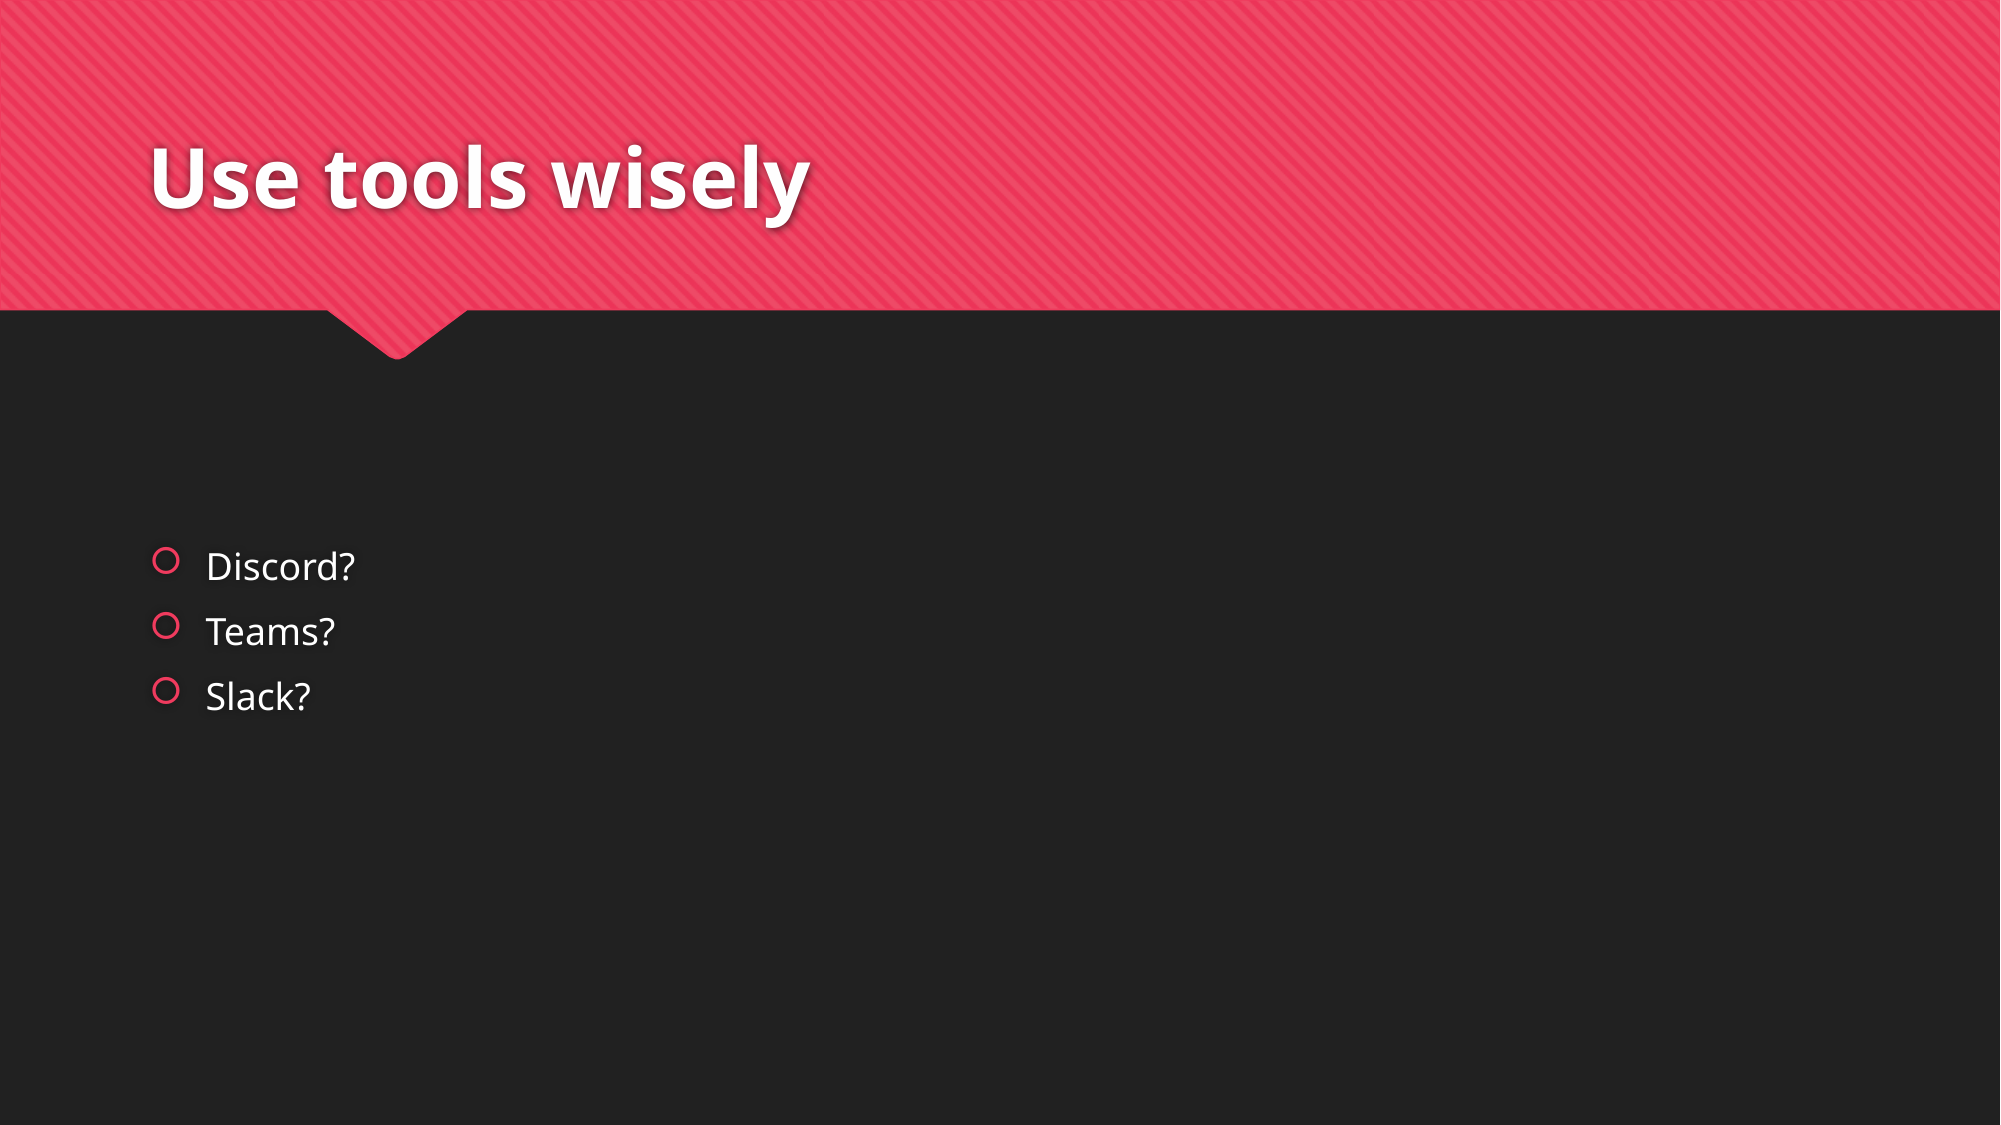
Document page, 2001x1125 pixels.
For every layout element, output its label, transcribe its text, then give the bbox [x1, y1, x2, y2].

title Use tools wisely [132, 73, 1868, 233]
list Discord? Teams? Slack? [134, 364, 1866, 962]
